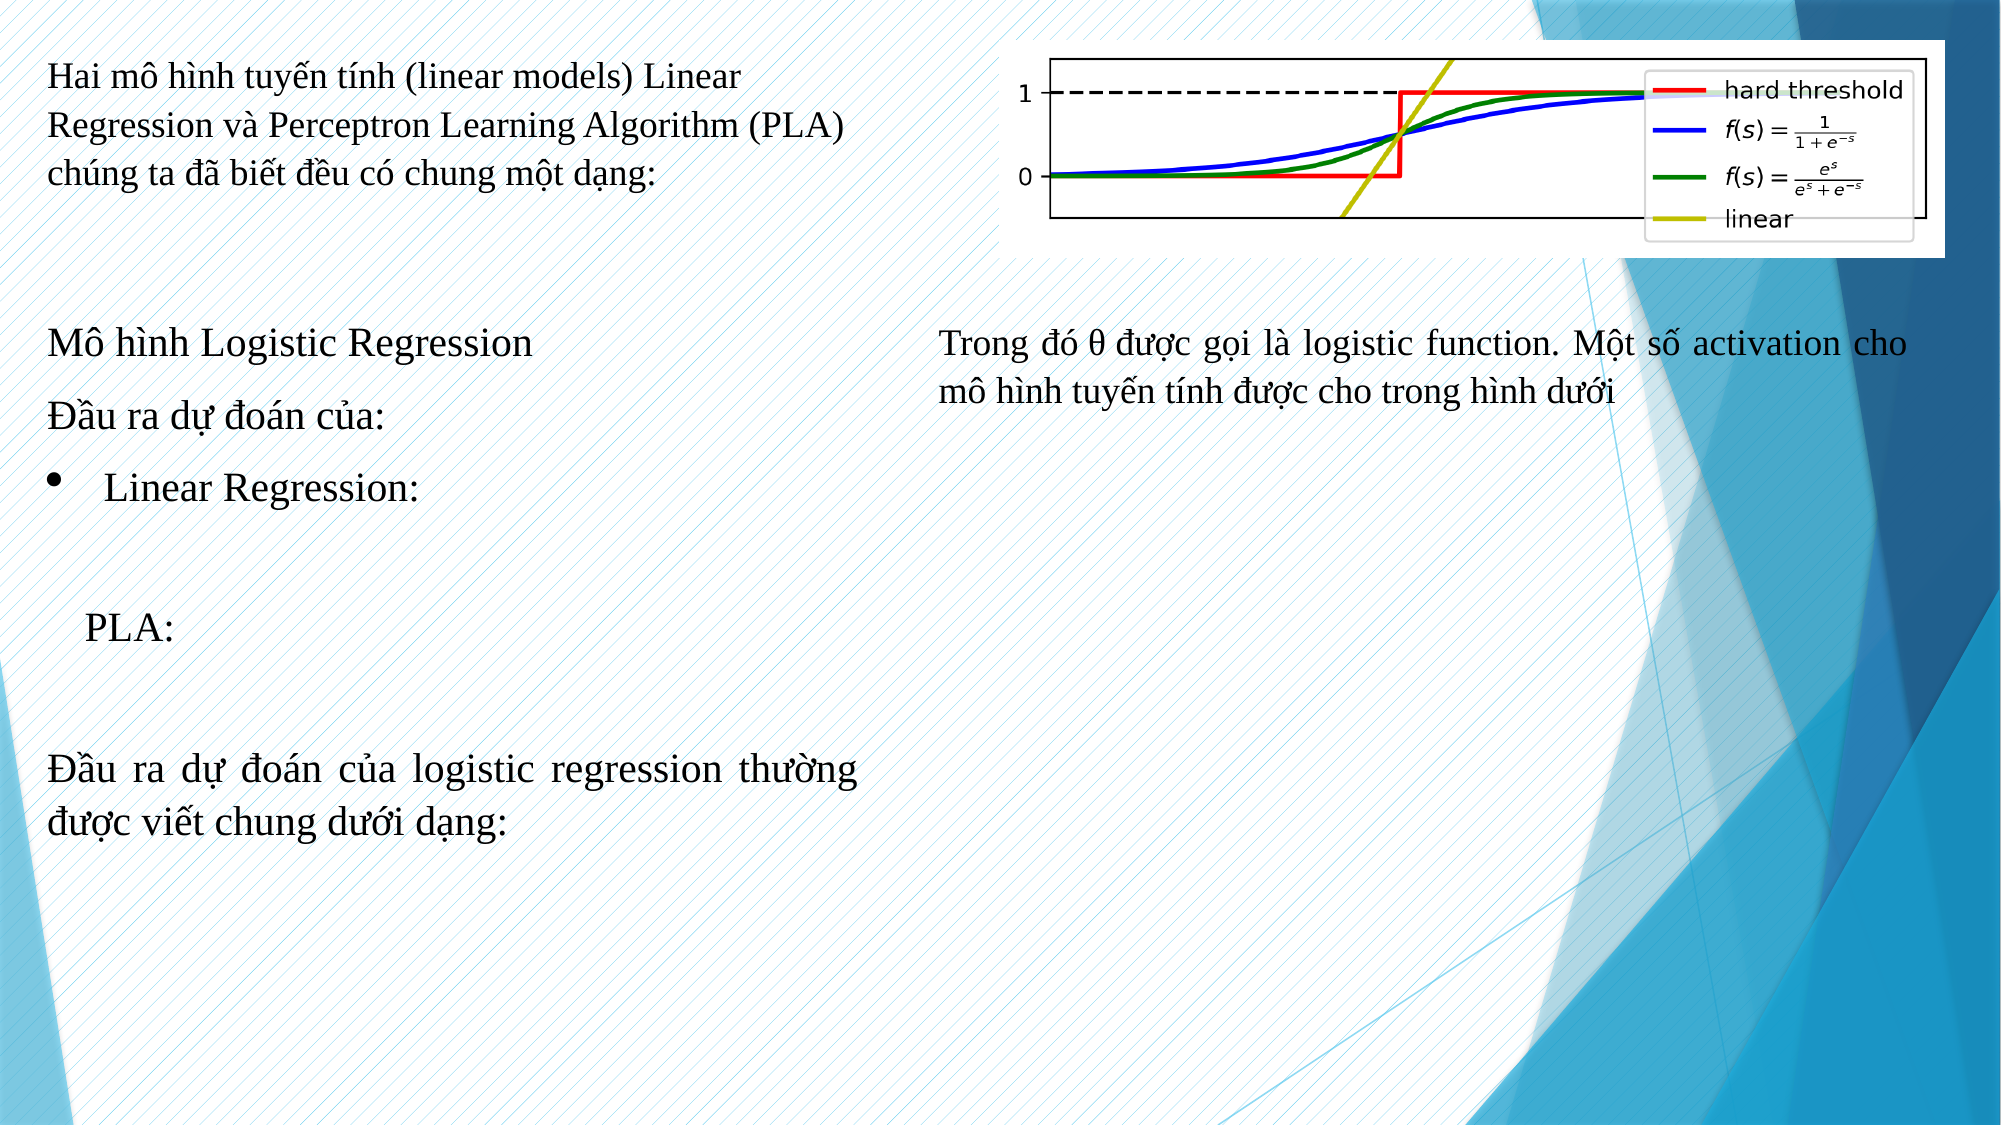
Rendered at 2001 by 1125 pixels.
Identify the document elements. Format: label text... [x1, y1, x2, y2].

picture [999, 40, 1946, 259]
text_box Trong đó θ được gọi là logistic function. Một số activation cho mô hình tuyến tính được cho trong hình dưới [923, 307, 1924, 419]
